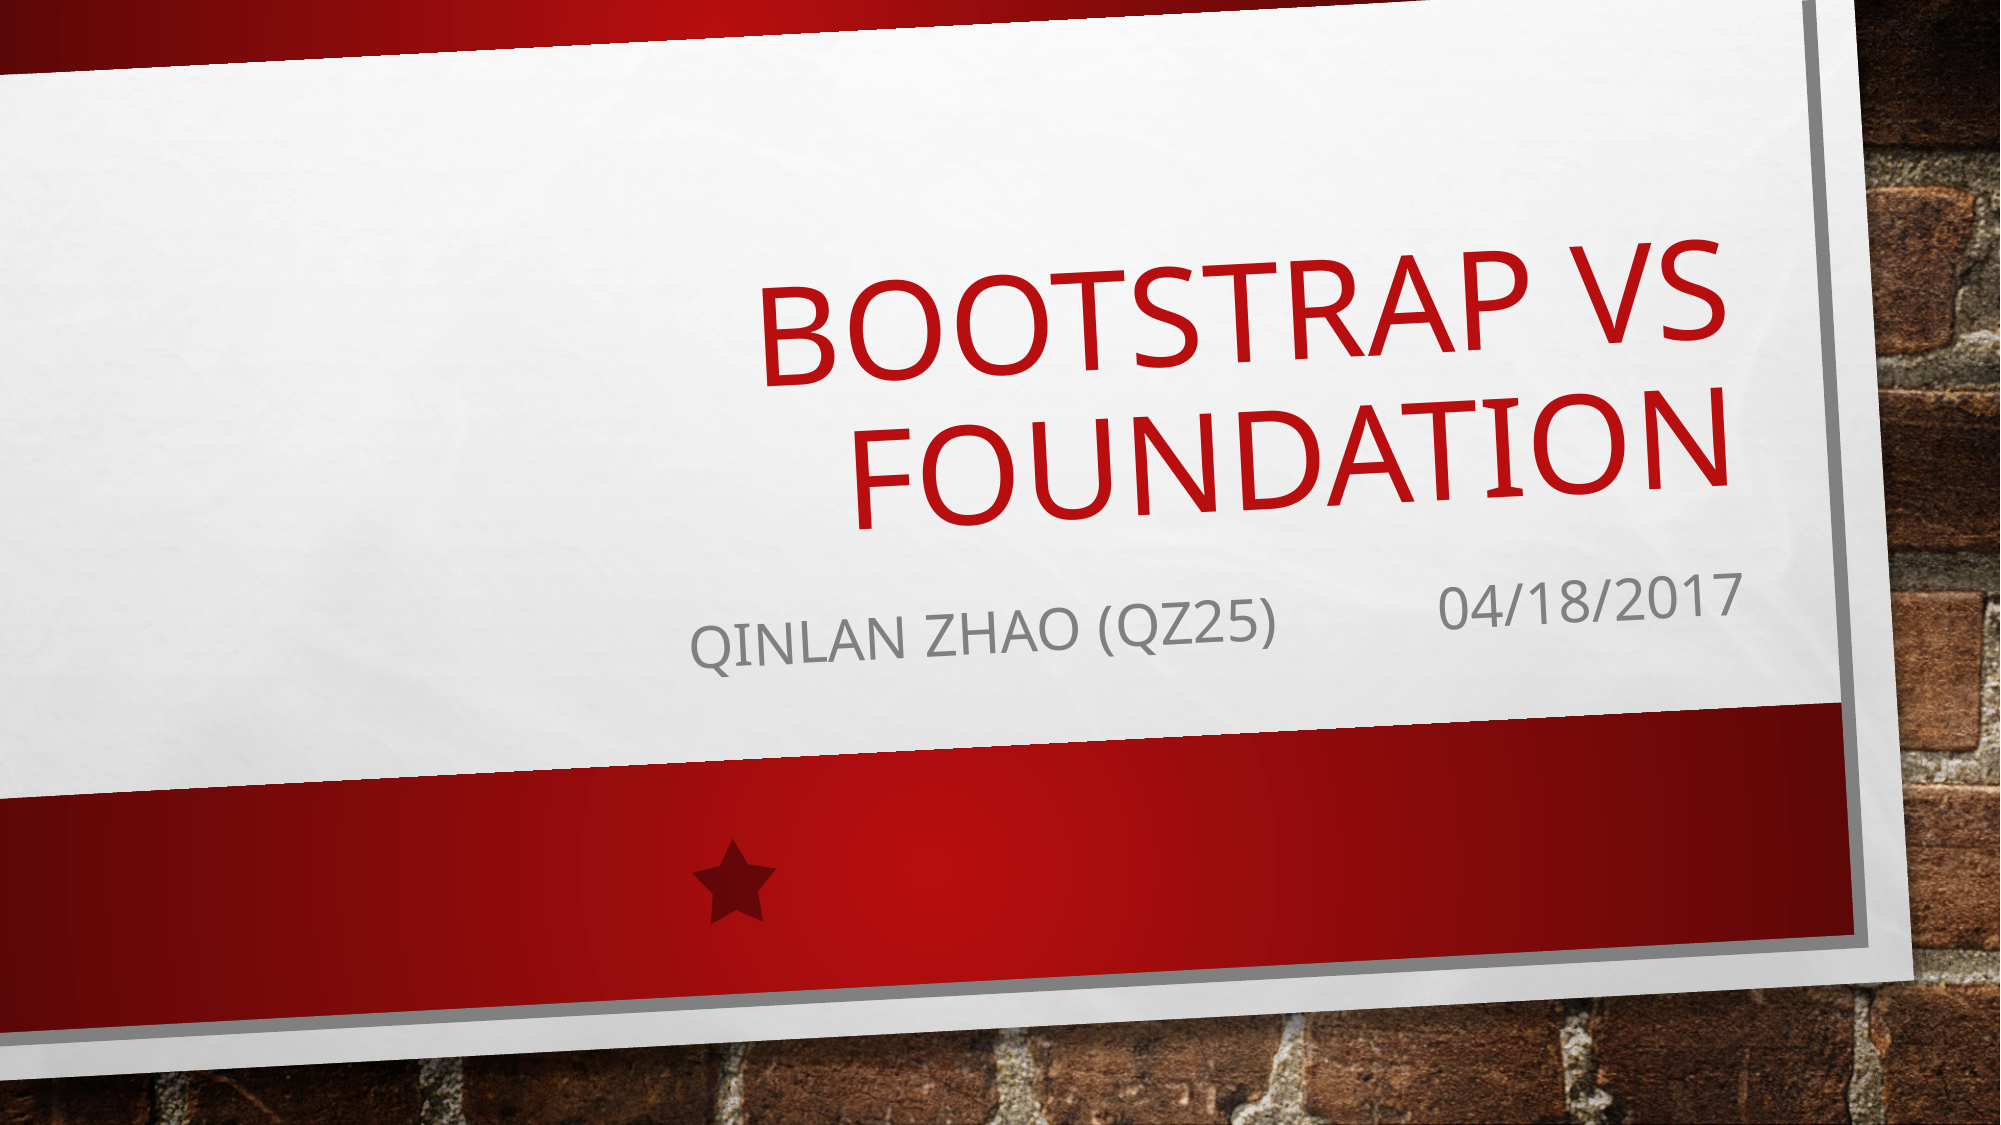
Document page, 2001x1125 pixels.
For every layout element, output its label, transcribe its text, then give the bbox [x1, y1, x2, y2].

title Bootstrap vs foundation [79, 67, 1758, 607]
subtitle qINLAN ZHAO (QZ25) 04/18/2017 [159, 533, 1763, 708]
picture [0, 0, 2000, 1125]
